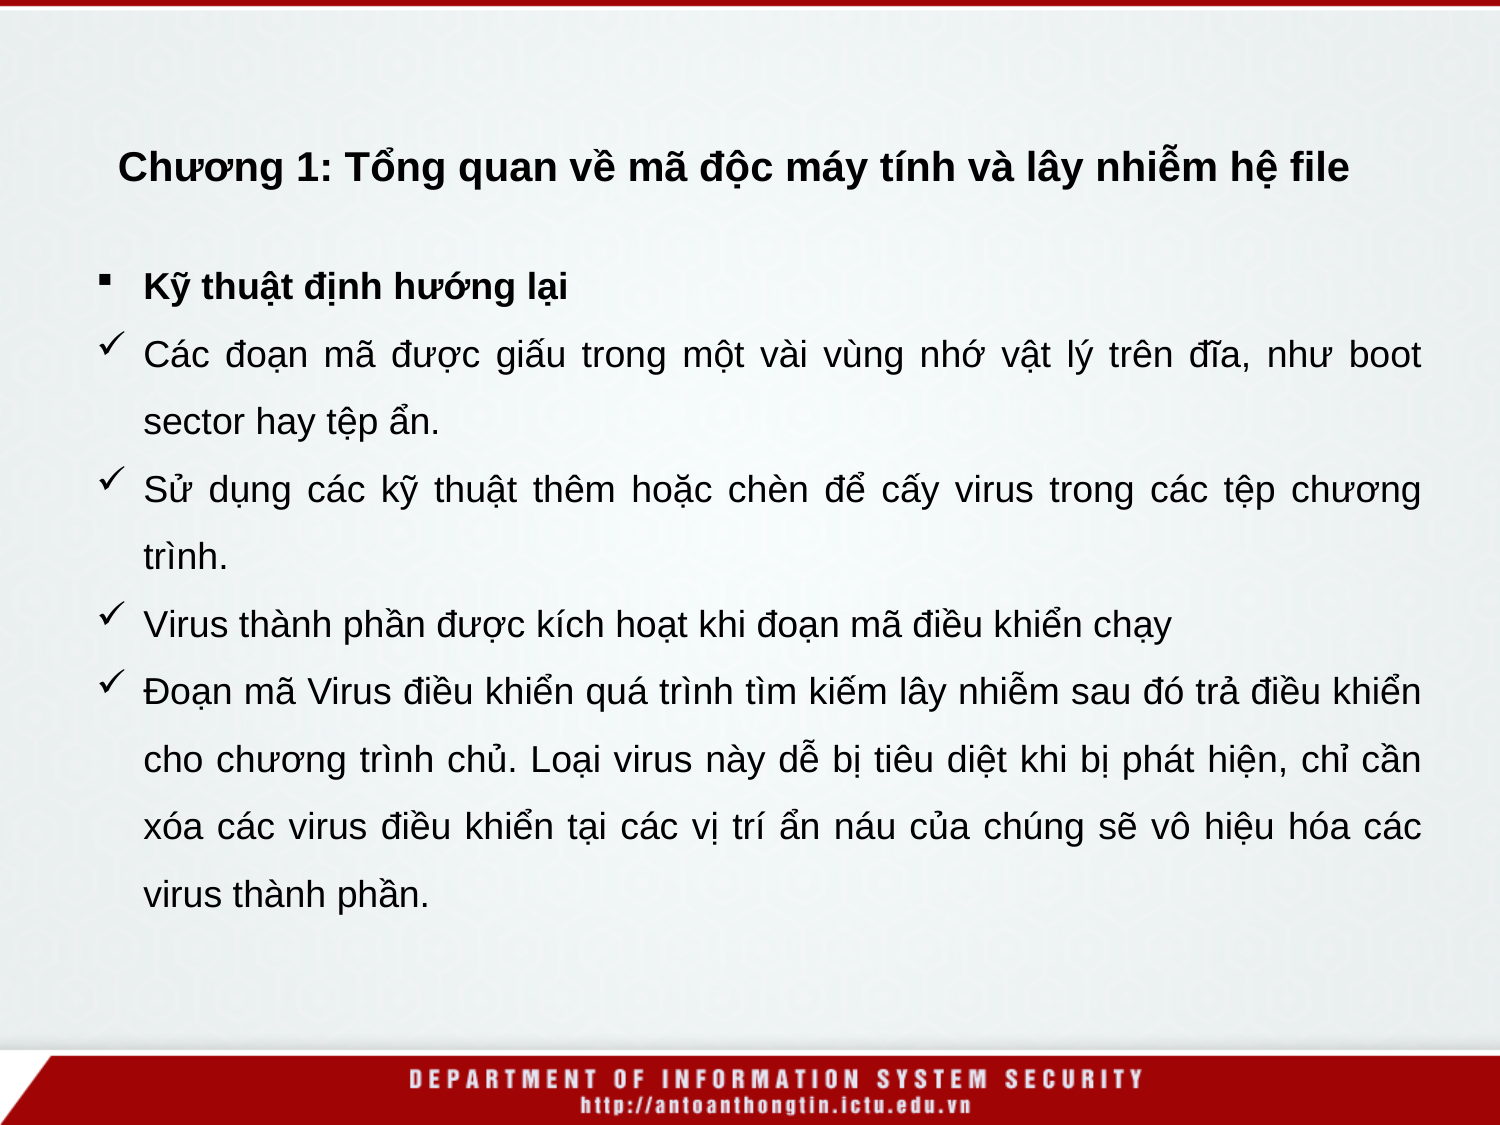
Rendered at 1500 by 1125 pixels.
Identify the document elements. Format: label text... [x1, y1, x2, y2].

picture [0, 0, 1500, 1125]
text_box Chương 1: Tổng quan về mã độc máy tính và lây nhiễm hệ file [103, 59, 1437, 195]
text_box Kỹ thuật định hướng lại Các đoạn mã được giấu trong một vài vùng nhớ vật lý trên đĩa, như boot sector hay tệp ẩn. Sử dụng các kỹ thuật thêm hoặc chèn để cấy virus trong các tệp chương trình. Virus thành phần được kích hoạt khi đoạn mã điều khiển chạy Đoạn mã Virus điều khiển quá trình tìm kiếm lây nhiễm sau đó trả điều khiển cho chương trình chủ. Loại virus này dễ bị tiêu diệt khi bị phát hiện, chỉ cần xóa các virus điều khiển tại các vị trí ẩn náu của chúng sẽ vô hiệu hóa các virus thành phần. Minh họa các đoạn mã virus được thêm vào chương trình [81, 232, 1437, 1069]
